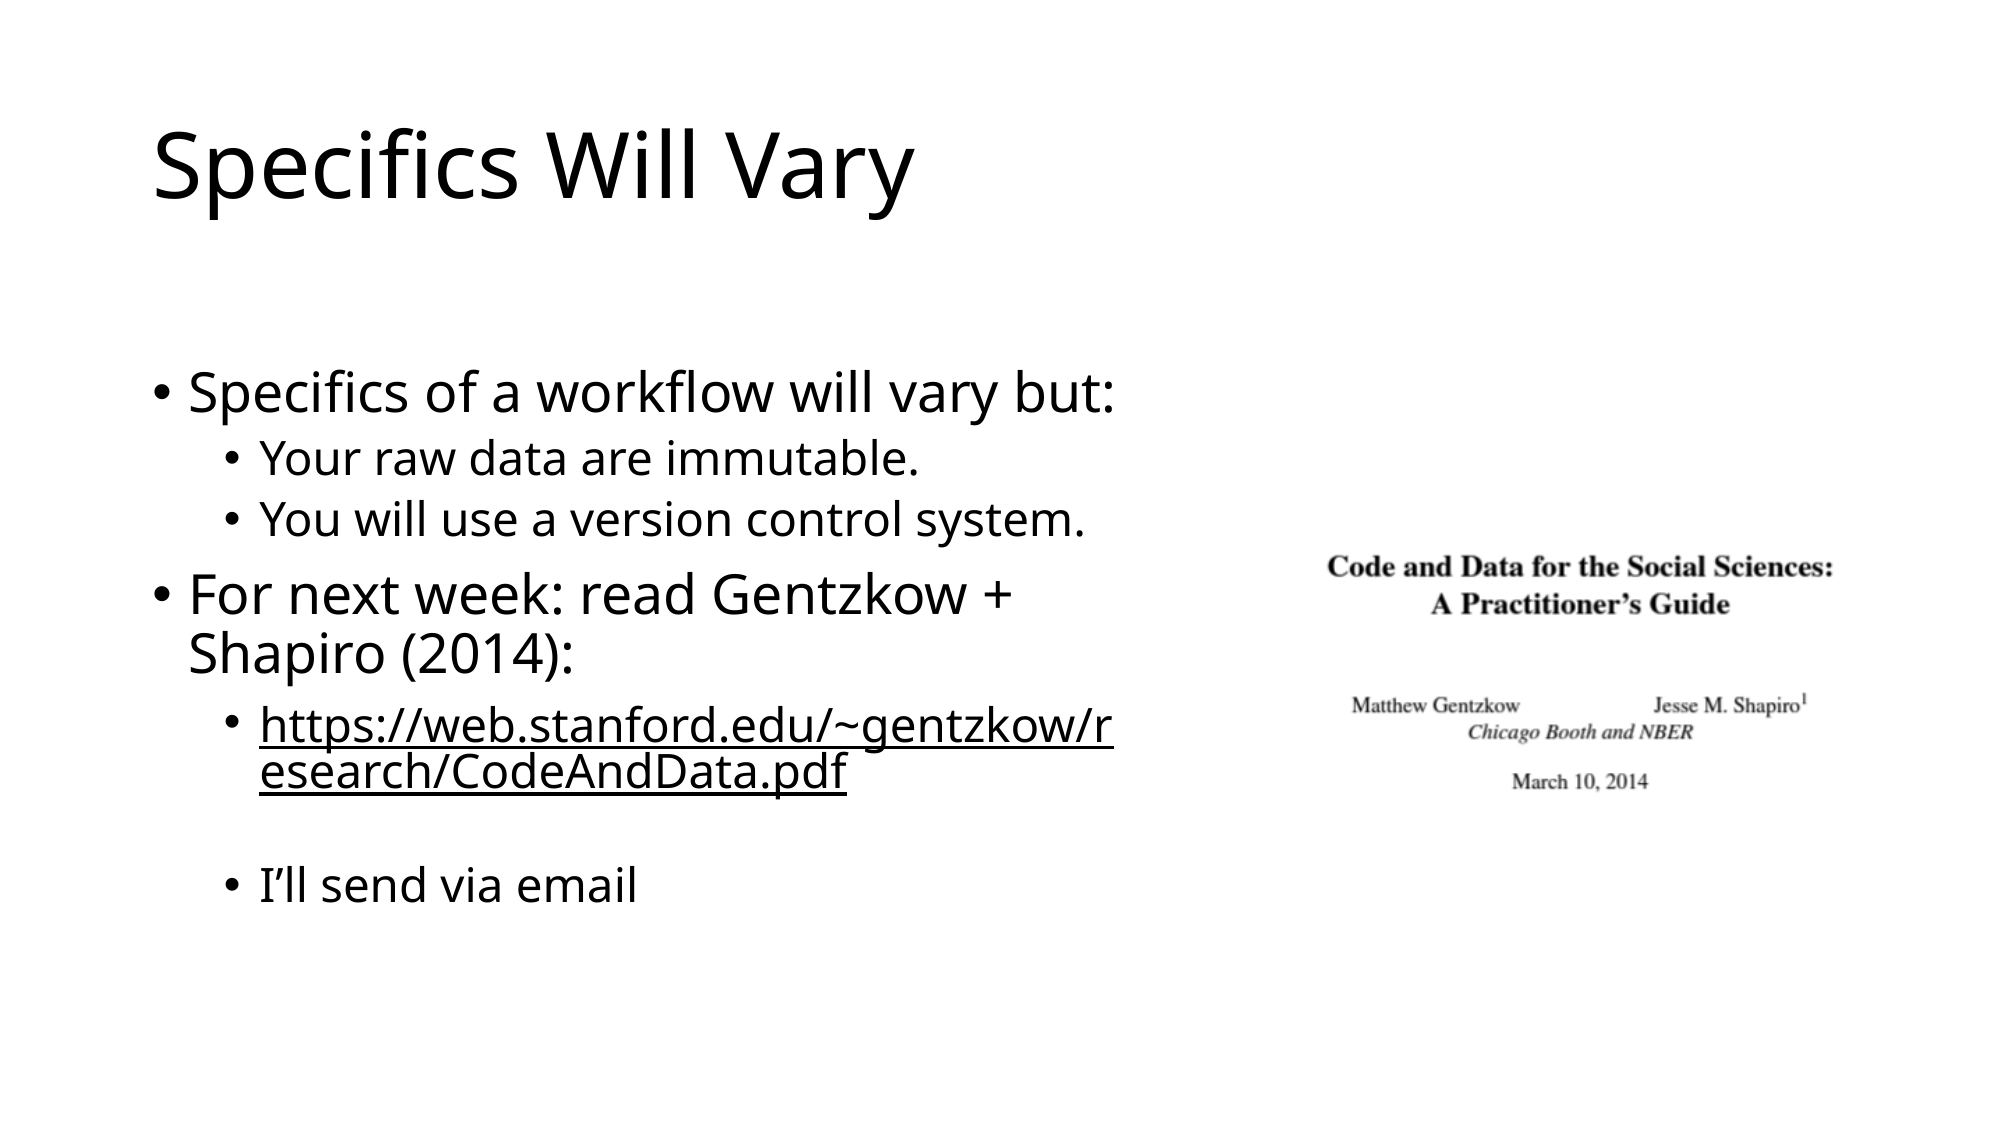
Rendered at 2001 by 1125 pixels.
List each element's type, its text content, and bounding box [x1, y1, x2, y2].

list Specifics of a workflow will vary but: Your raw data are immutable. You will use a version control system. For next week: read Gentzkow + Shapiro (2014): https://web.stanford.edu/~gentzkow/research/CodeAndData.pdf I’ll send via email [137, 357, 1151, 956]
title Specifics Will Vary [137, 59, 1863, 278]
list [1151, 341, 1969, 972]
